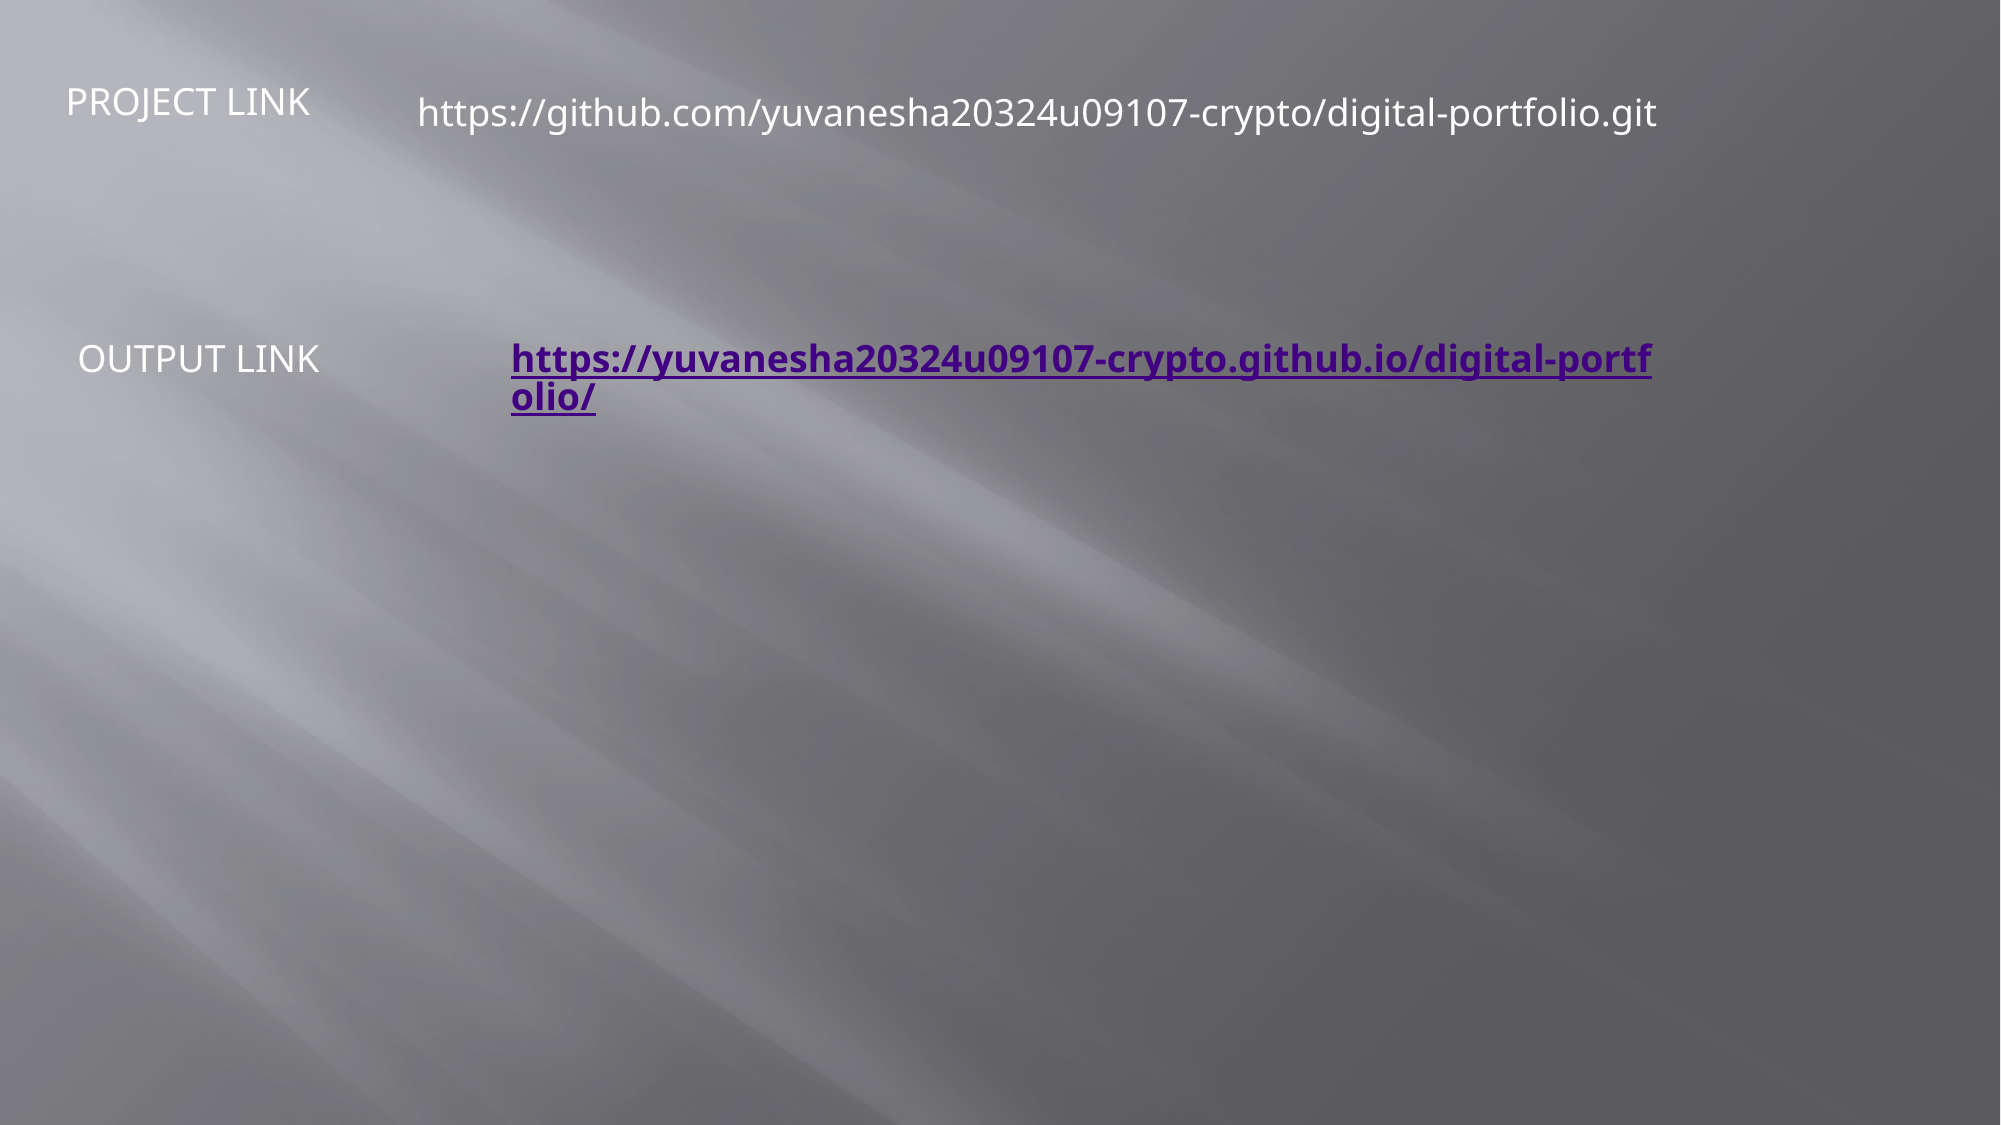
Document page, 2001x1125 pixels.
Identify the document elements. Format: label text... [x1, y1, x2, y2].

text_box PROJECT LINK [50, 70, 731, 130]
text_box https://yuvanesha20324u09107-crypto.github.io/digital-portfolio/ [496, 328, 1668, 394]
text_box OUTPUT LINK [62, 328, 496, 388]
text_box https://github.com/yuvanesha20324u09107-crypto/digital-portfolio.git [402, 81, 1762, 142]
